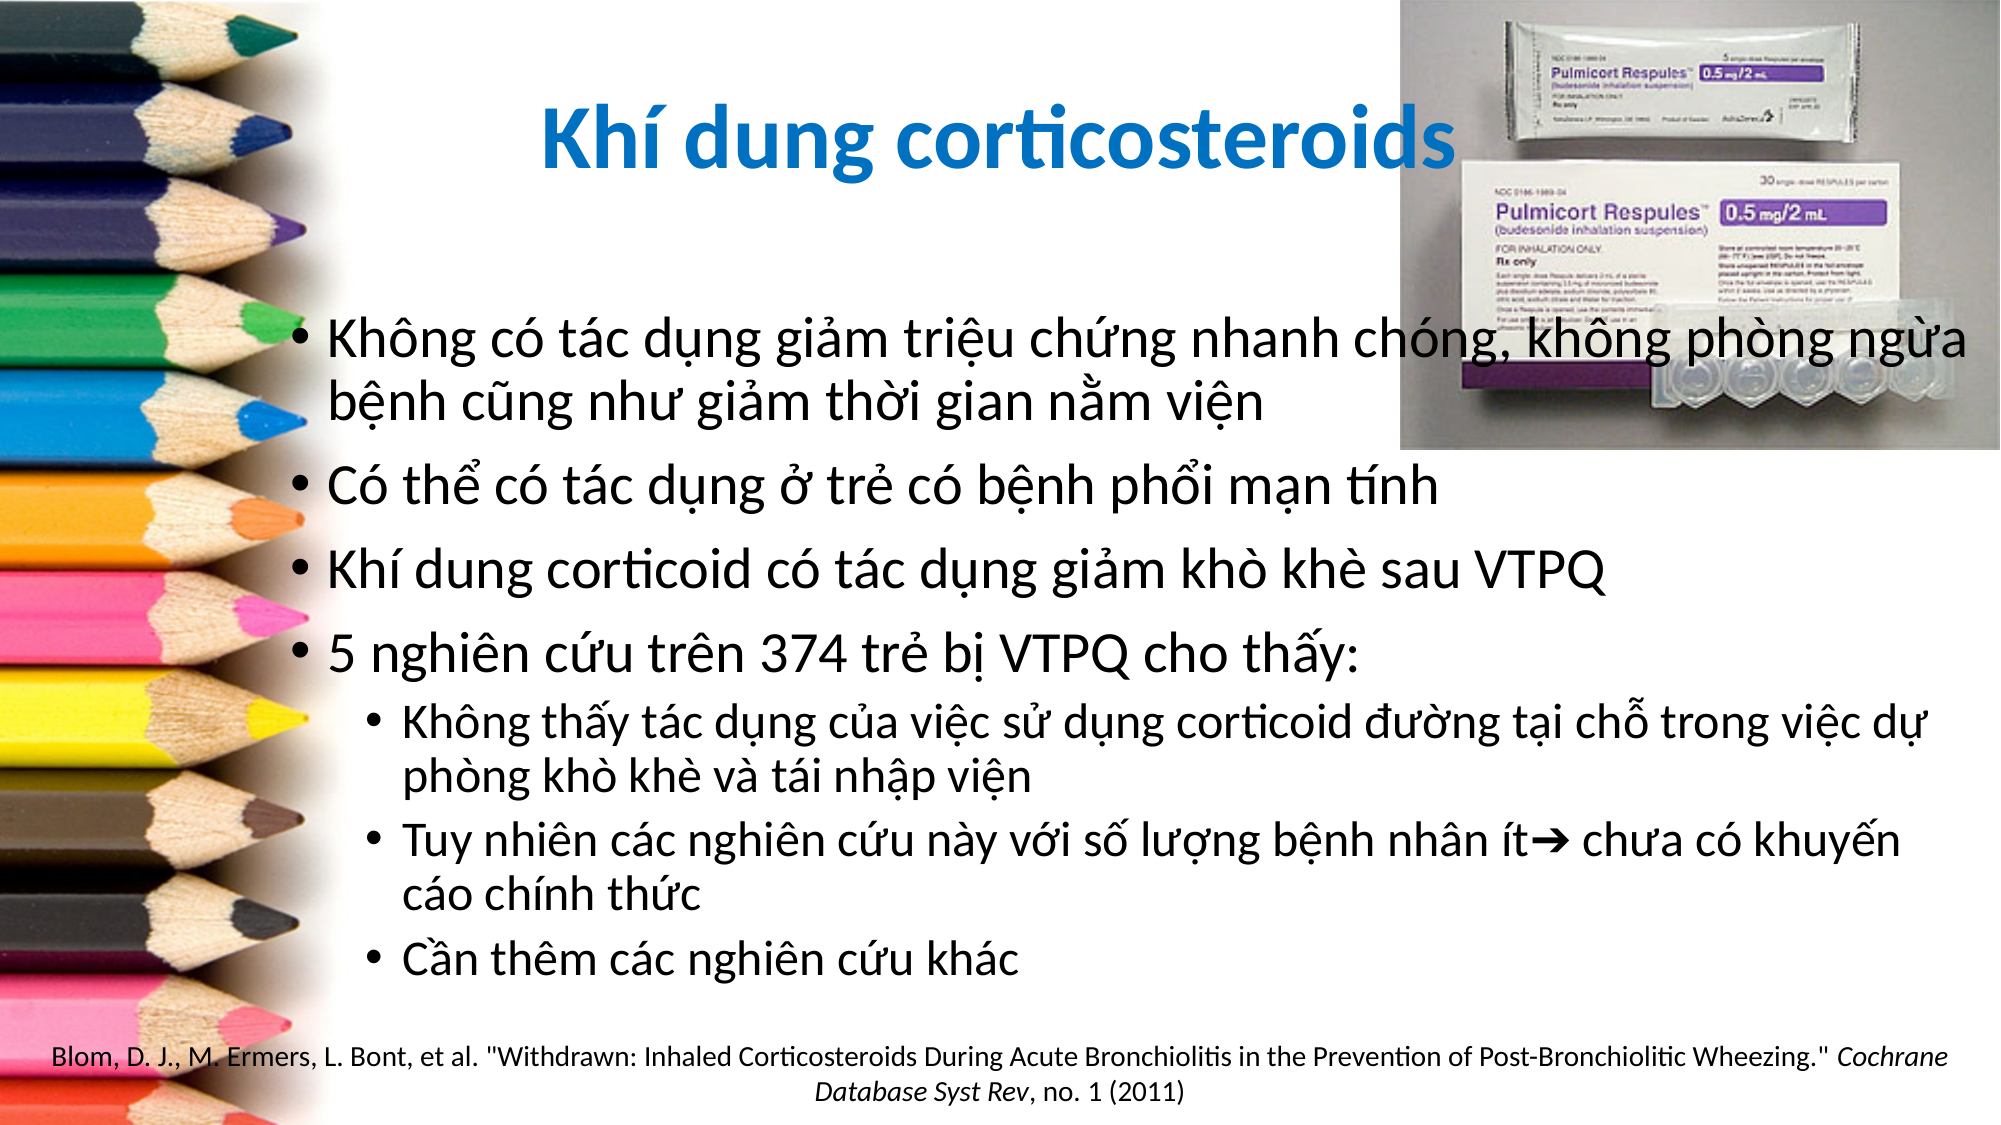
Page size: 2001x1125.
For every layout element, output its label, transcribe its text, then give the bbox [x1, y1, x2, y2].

title Khí dung corticosteroids [99, 44, 1394, 233]
picture [75, 391, 89, 398]
picture [0, 0, 2001, 1125]
picture [130, 394, 141, 399]
text_box Blom, D. J., M. Ermers, L. Bont, et al. "Withdrawn: Inhaled Corticosteroids During Acute Bronchiolitis in the Prevention of Post-Bronchiolitic Wheezing." Cochrane Database Syst Rev, no. 1 (2011) [0, 1042, 2000, 1103]
picture [0, 391, 64, 401]
picture [109, 395, 122, 399]
list Không có tác dụng giảm triệu chứng nhanh chóng, không phòng ngừa bệnh cũng như giảm thời gian nằm viện Có thể có tác dụng ở trẻ có bệnh phổi mạn tính Khí dung corticoid có tác dụng giảm khò khè sau VTPQ 5 nghiên cứu trên 374 trẻ bị VTPQ cho thấy: Không thấy tác dụng của việc sử dụng corticoid đường tại chỗ trong việc dự phòng khò khè và tái nhập viện Tuy nhiên các nghiên cứu này với số lượng bệnh nhân ít➔ chưa có khuyến cáo chính thức Cần thêm các nghiên cứu khác [274, 299, 2000, 1015]
